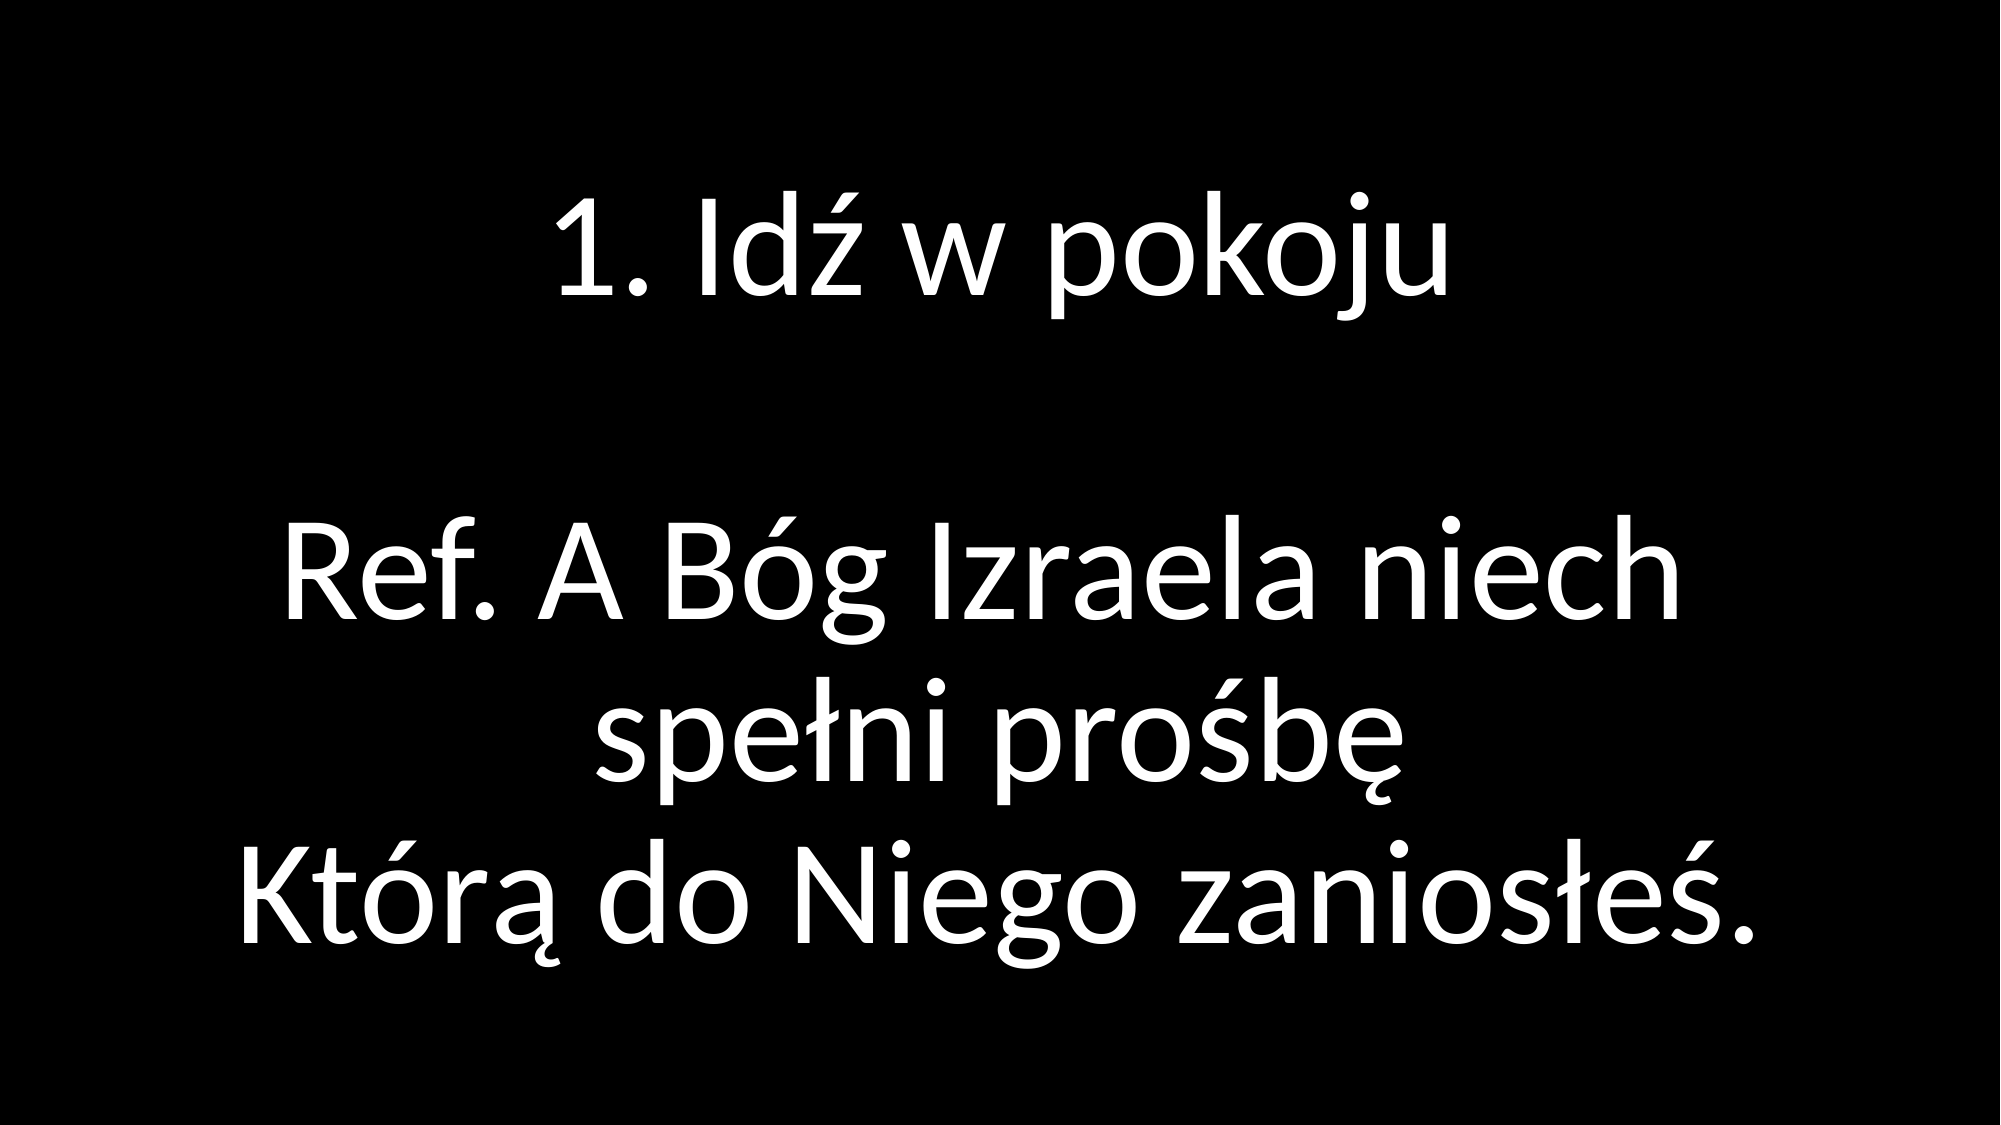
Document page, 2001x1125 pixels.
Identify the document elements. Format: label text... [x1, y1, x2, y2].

title 1. Idź w pokoju Ref. A Bóg Izraela niech spełni prośbę Którą do Niego zaniosłeś. [0, 8, 2000, 1125]
